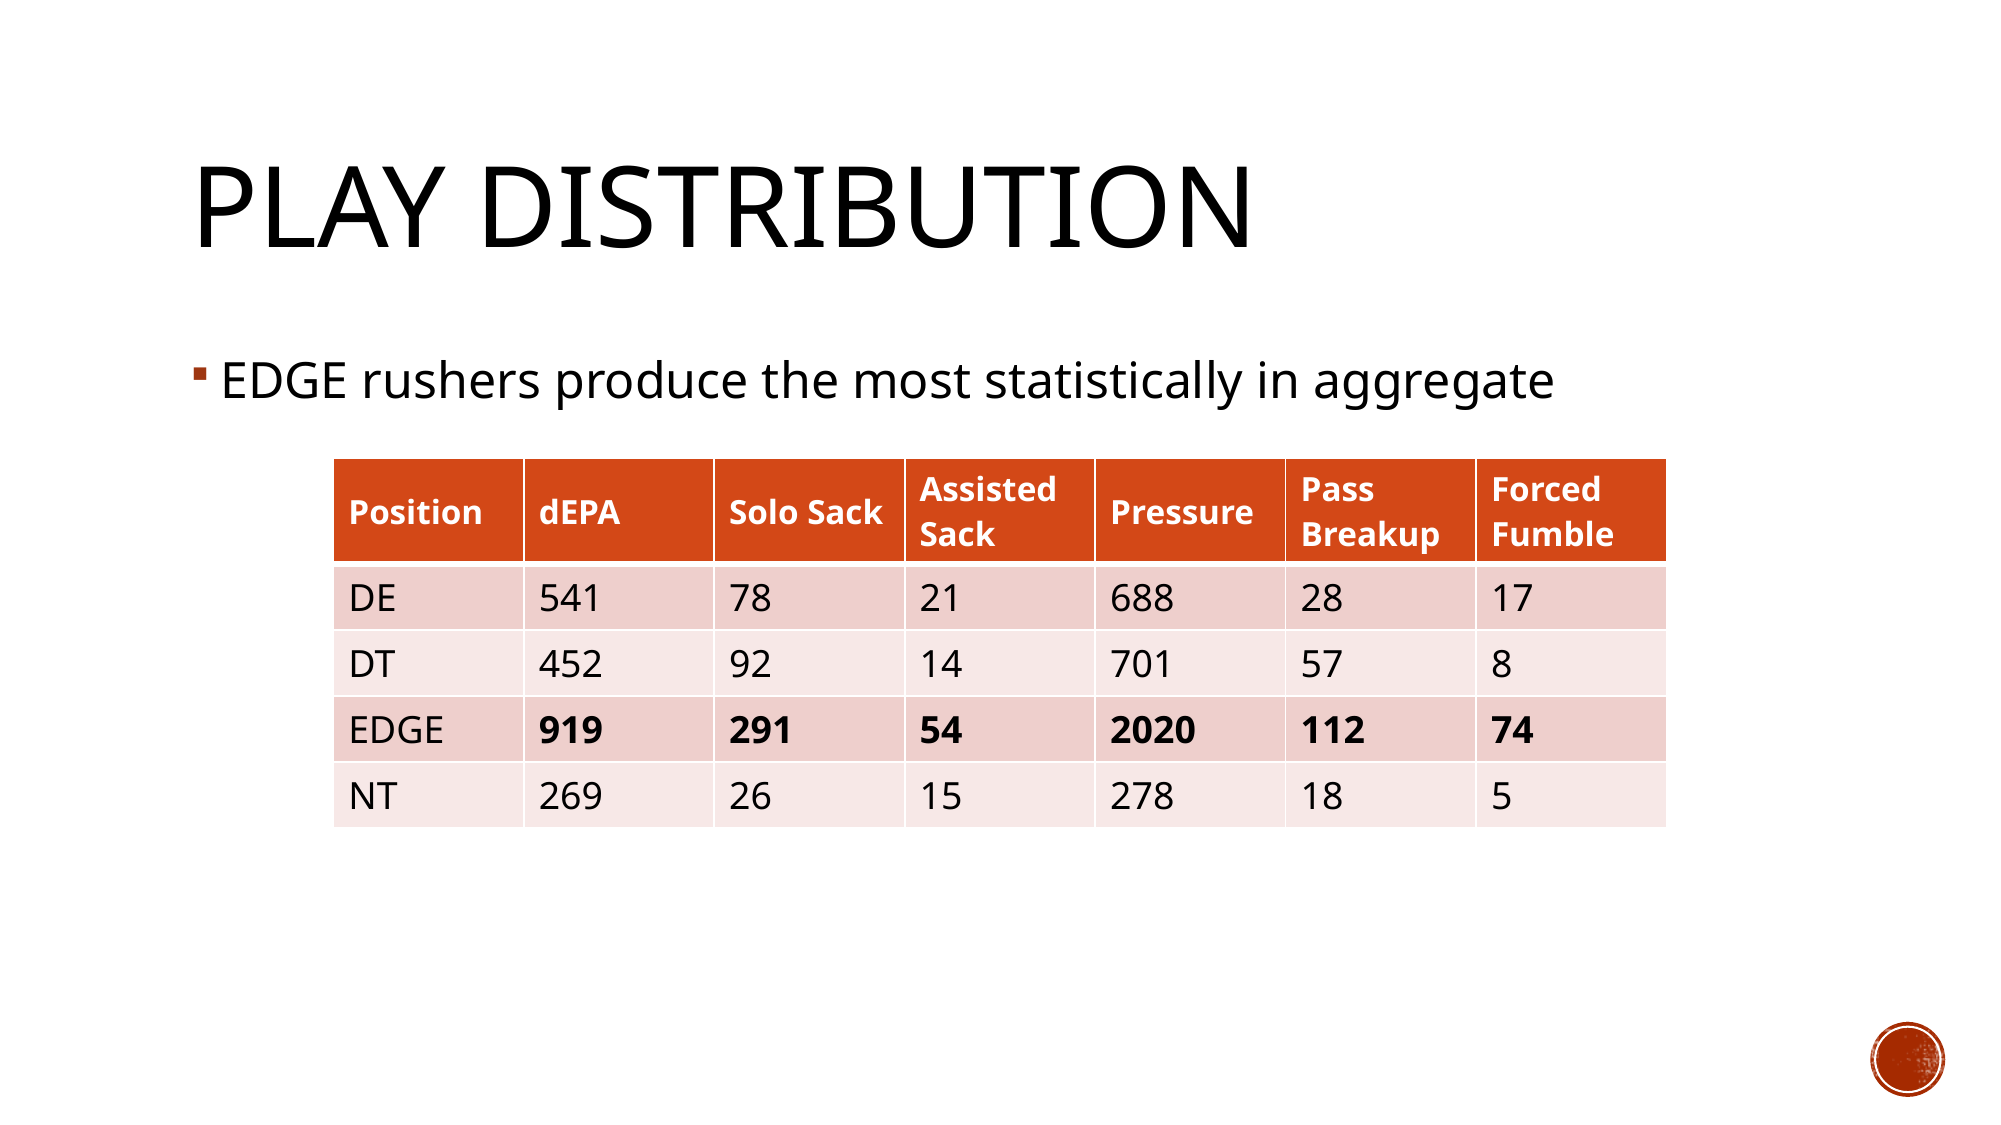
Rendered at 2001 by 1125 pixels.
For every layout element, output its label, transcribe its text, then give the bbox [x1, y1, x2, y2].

table_cell 21 [906, 567, 1094, 629]
table_cell 15 [906, 763, 1094, 827]
table_cell EDGE [334, 697, 523, 761]
table_cell NT [334, 763, 523, 827]
table_cell 919 [525, 697, 713, 761]
table_cell 2020 [1096, 697, 1285, 761]
table_cell 14 [906, 631, 1094, 695]
table_cell 78 [715, 567, 904, 629]
table_cell 74 [1477, 697, 1666, 761]
table_cell DT [334, 631, 523, 695]
table_cell 26 [715, 763, 904, 827]
table_cell 452 [525, 631, 713, 695]
title Play Distribution [175, 79, 1826, 344]
table_header Forced Fumble [1477, 459, 1666, 561]
table_cell 278 [1096, 763, 1285, 827]
table_cell 57 [1286, 631, 1475, 695]
table_cell 112 [1286, 697, 1475, 761]
table_cell 28 [1286, 567, 1475, 629]
table_cell 701 [1096, 631, 1285, 695]
table_cell 291 [715, 697, 904, 761]
table_header Pass Breakup [1286, 459, 1475, 561]
table_header Pressure [1096, 459, 1285, 561]
table_cell DE [334, 567, 523, 629]
table_cell 54 [906, 697, 1094, 761]
list EDGE rushers produce the most statistically in aggregate [175, 348, 1826, 1013]
table_cell 541 [525, 567, 713, 629]
table_header dEPA [525, 459, 713, 561]
table_cell 8 [1477, 631, 1666, 695]
table_cell 18 [1286, 763, 1475, 827]
table_header Solo Sack [715, 459, 904, 561]
table_header Position [334, 459, 523, 561]
table_header Assisted Sack [906, 459, 1094, 561]
table_cell 5 [1477, 763, 1666, 827]
table_cell 269 [525, 763, 713, 827]
table_cell 92 [715, 631, 904, 695]
table_cell 17 [1477, 567, 1666, 629]
table_cell 688 [1096, 567, 1285, 629]
